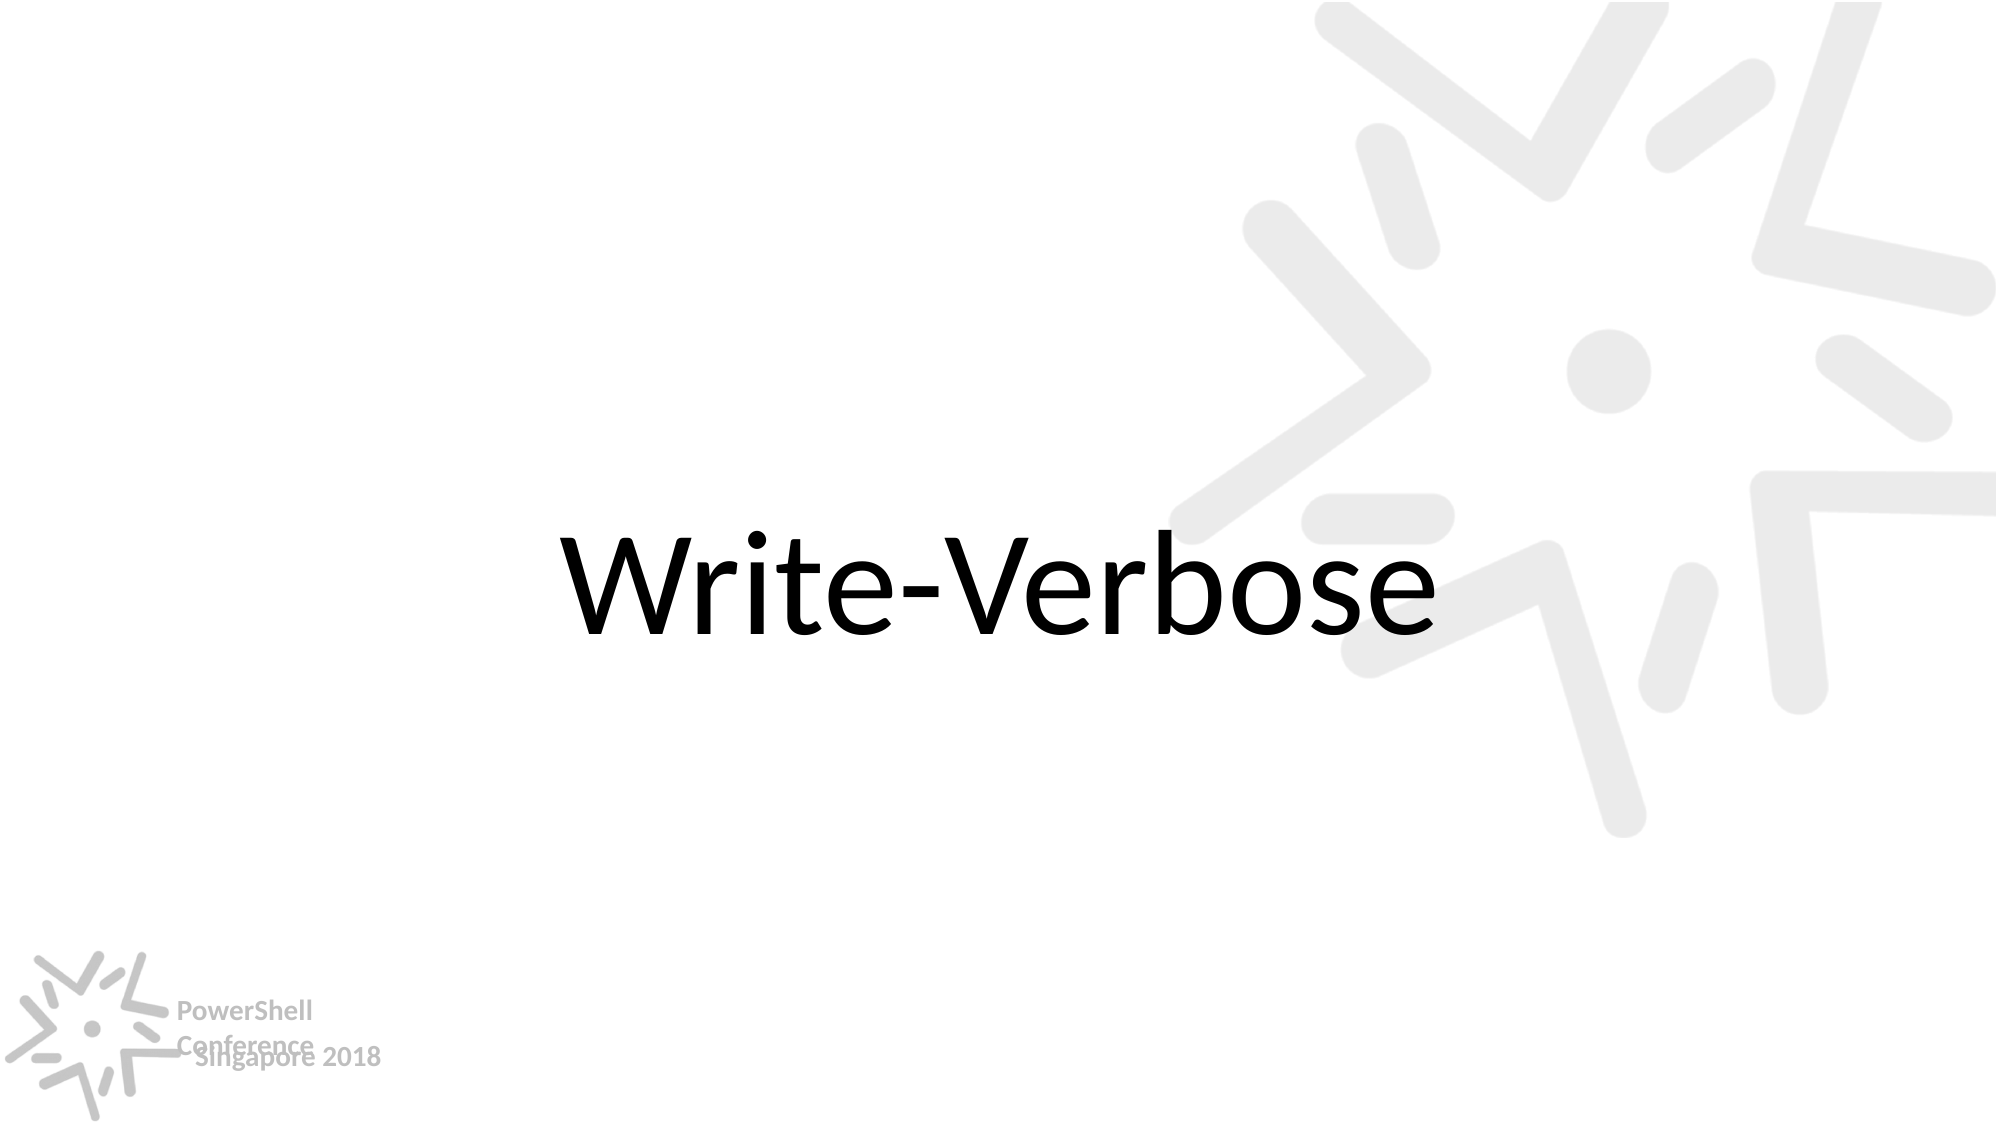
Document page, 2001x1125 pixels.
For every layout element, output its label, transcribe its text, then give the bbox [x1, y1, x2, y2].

text_box Write-Verbose [0, 477, 1160, 672]
picture [1160, 2, 1996, 838]
text_box Write-Verbose [1996, 477, 2000, 672]
text_box Singapore 2018 [190, 1029, 490, 1080]
text_box PowerShell Conference [190, 984, 472, 1029]
picture [0, 944, 190, 1125]
